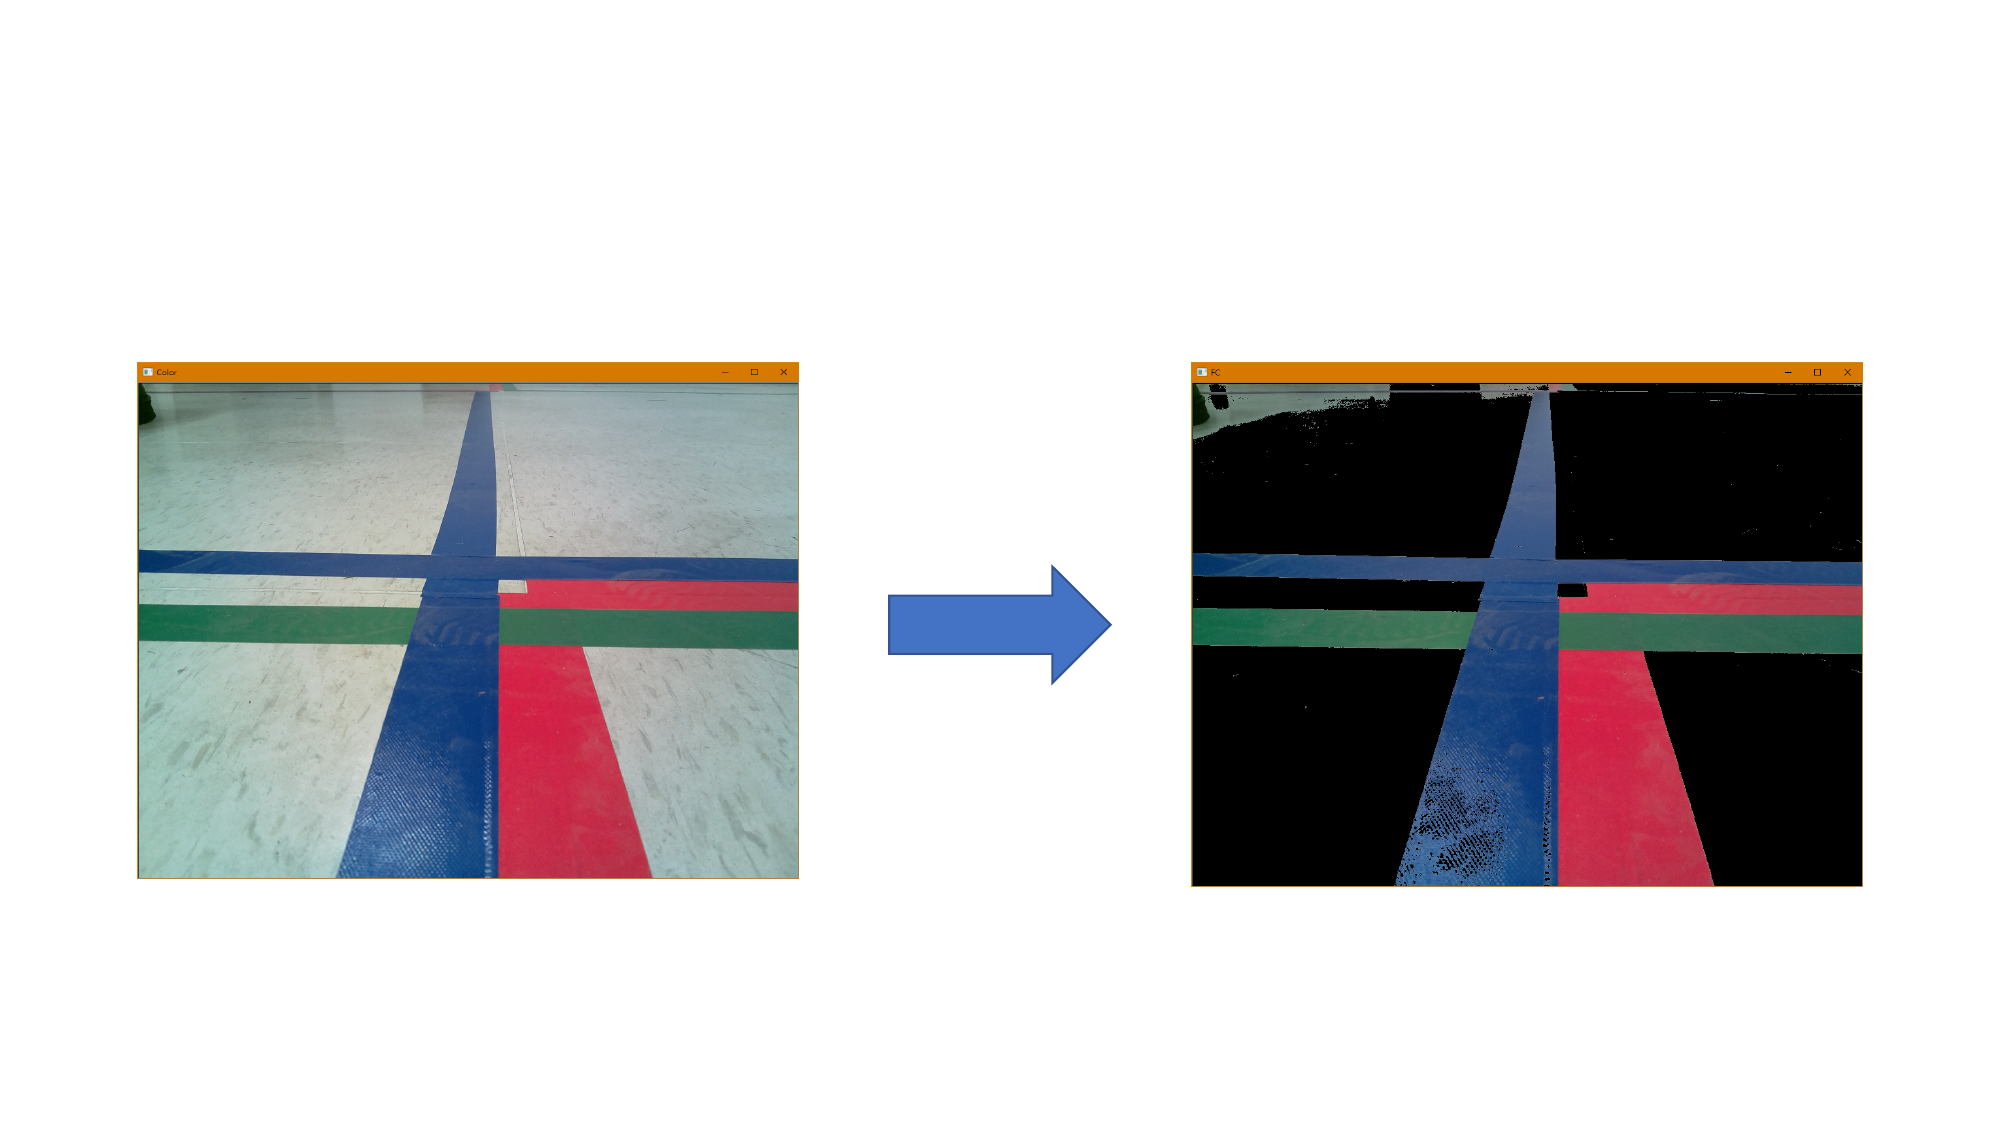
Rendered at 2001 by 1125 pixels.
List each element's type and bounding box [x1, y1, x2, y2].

list [1191, 362, 1863, 887]
text_box [888, 564, 1113, 686]
picture [137, 362, 799, 879]
